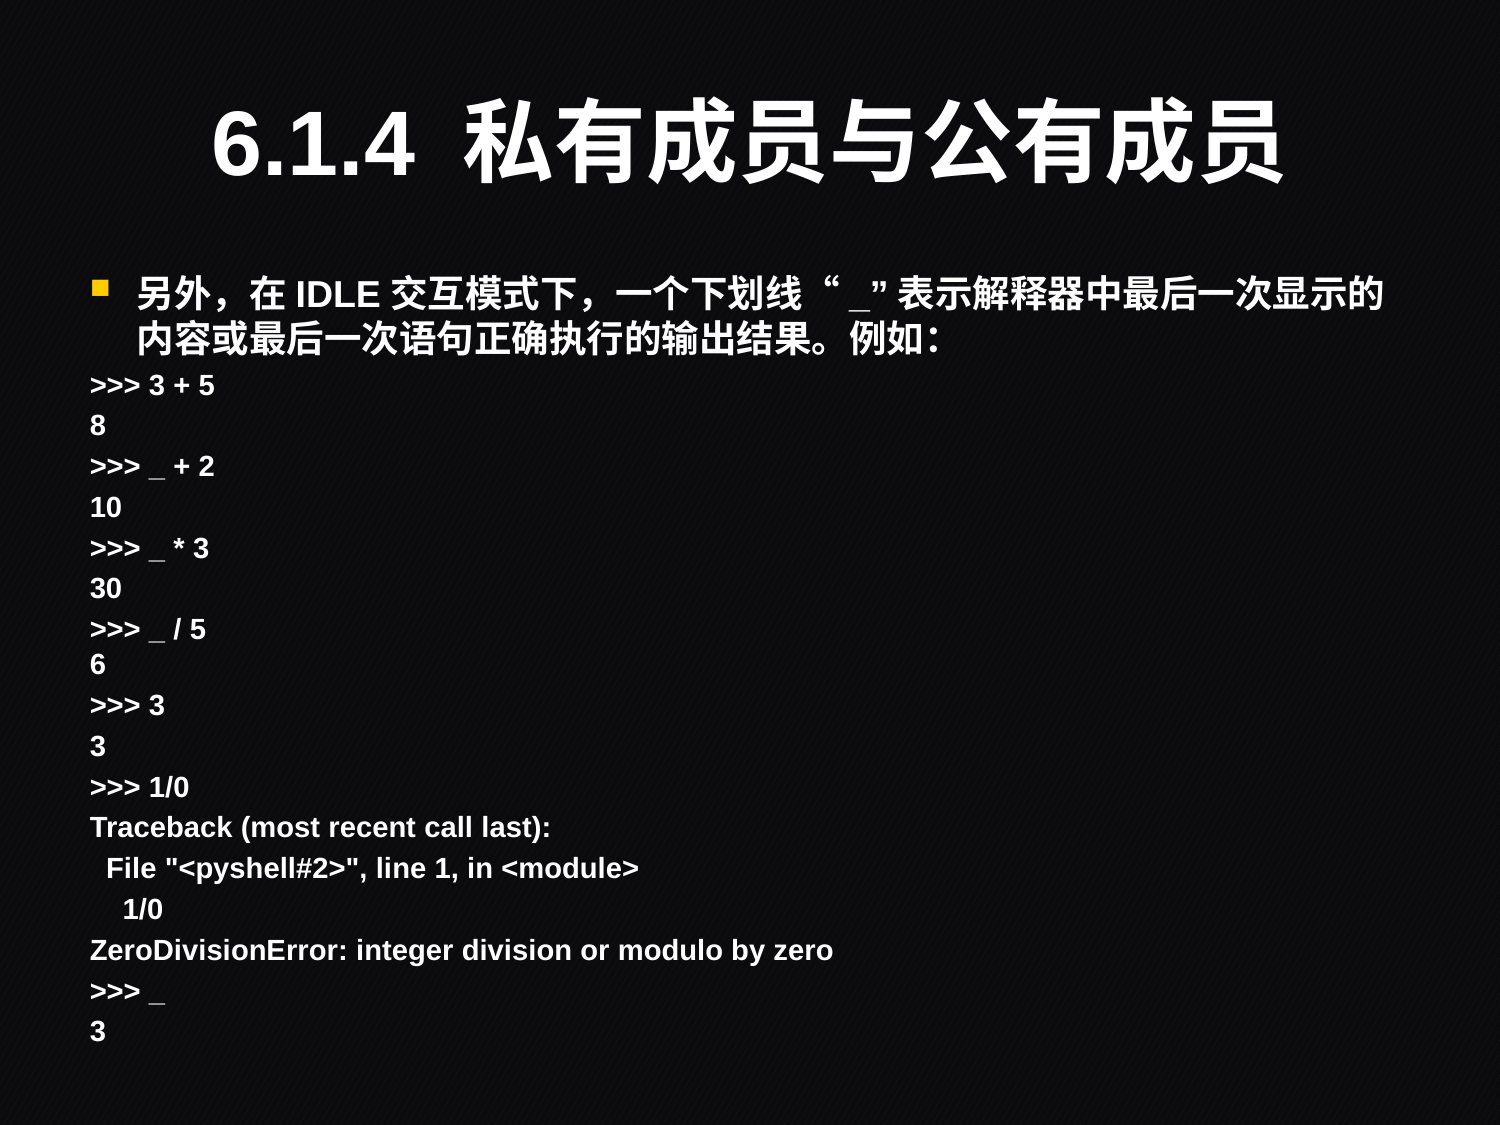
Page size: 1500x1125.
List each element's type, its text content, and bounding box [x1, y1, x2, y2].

title 6.1.4 私有成员与公有成员 [74, 45, 1426, 233]
list 另外，在IDLE交互模式下，一个下划线“_”表示解释器中最后一次显示的内容或最后一次语句正确执行的输出结果。例如： >>> 3 + 5 8 >>> _ + 2 10 >>> _ * 3 30 >>> _ / 5 6 >>> 3 3 >>> 1/0 Traceback (most recent call last): File "<pyshell#2>", line 1, in <module> 1/0 ZeroDivisionError: integer division or modulo by zero >>> _ 3 [74, 262, 1426, 1024]
